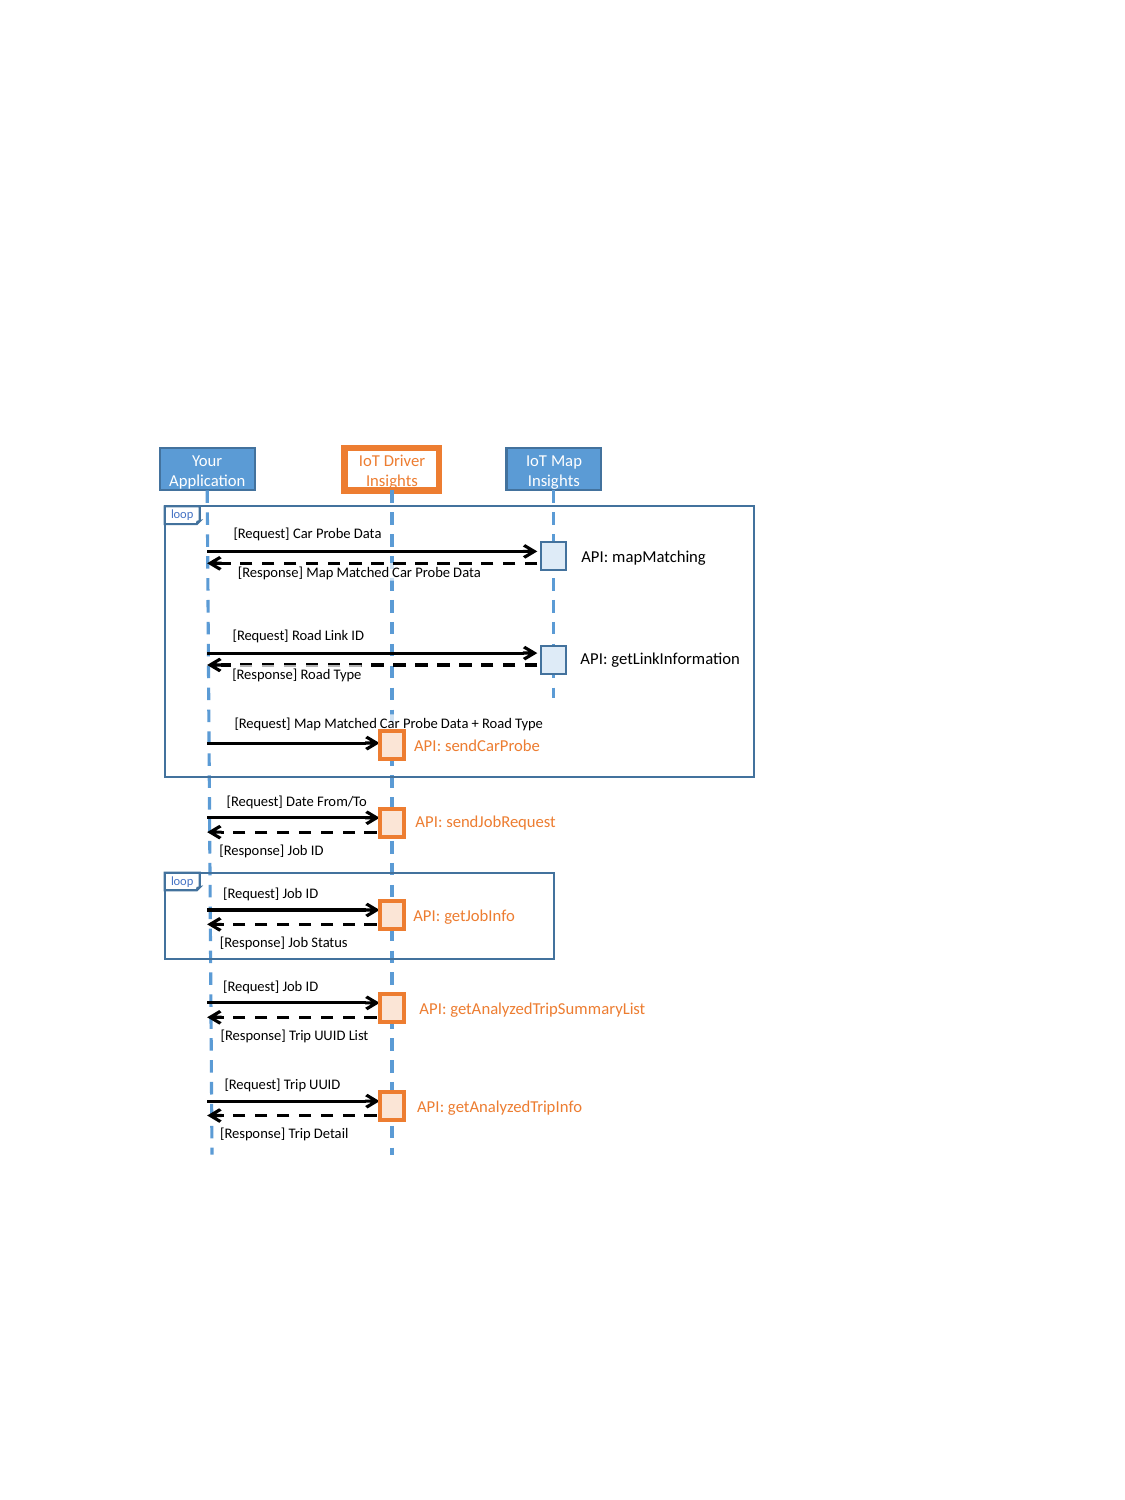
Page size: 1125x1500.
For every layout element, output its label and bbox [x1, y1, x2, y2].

text_box [159, 448, 755, 1155]
